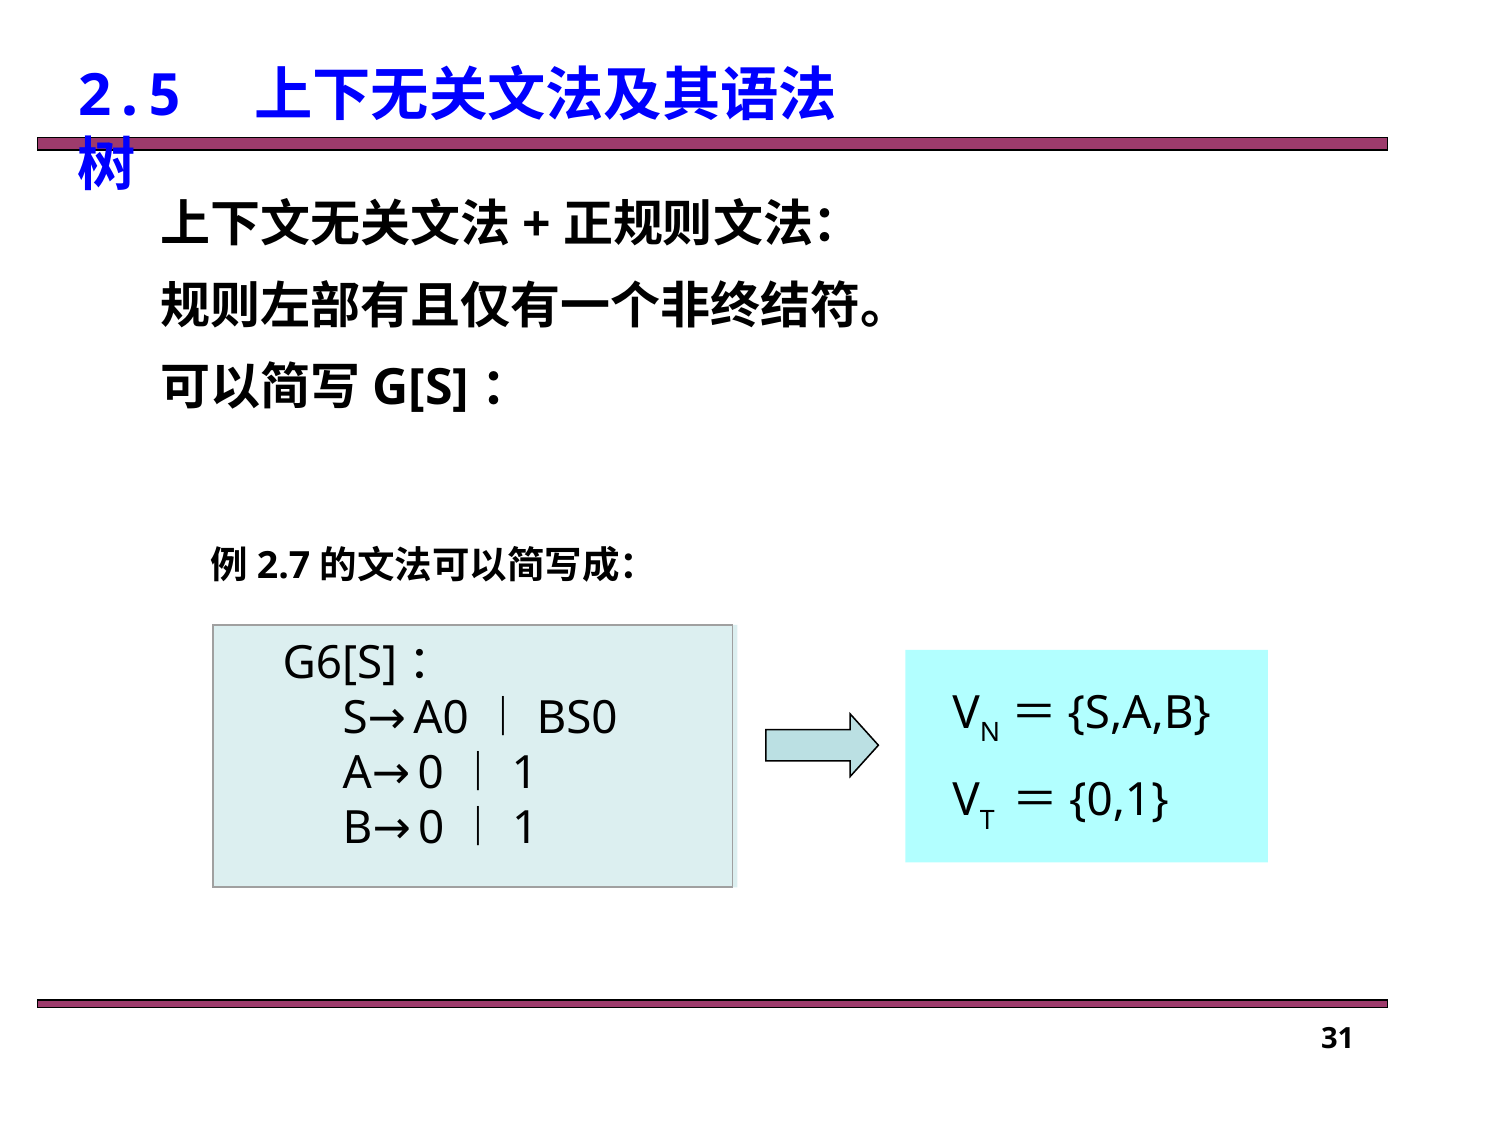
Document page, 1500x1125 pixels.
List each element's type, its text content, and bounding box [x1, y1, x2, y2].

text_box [212, 624, 734, 888]
slide_number 31 [1162, 1012, 1500, 1075]
text_box VN＝{S,A,B} VT ＝{0,1} [937, 674, 1275, 843]
text_box 上下文无关文法+正规则文法： 规则左部有且仅有一个非终结符。 可以简写G[S]： [49, 171, 1388, 423]
title 2.5 上下无关文法及其语法树 [62, 50, 887, 138]
text_box [765, 713, 879, 777]
text_box [905, 649, 1268, 863]
text_box 例2.7的文法可以简写成： [195, 533, 753, 594]
text_box [734, 624, 738, 888]
